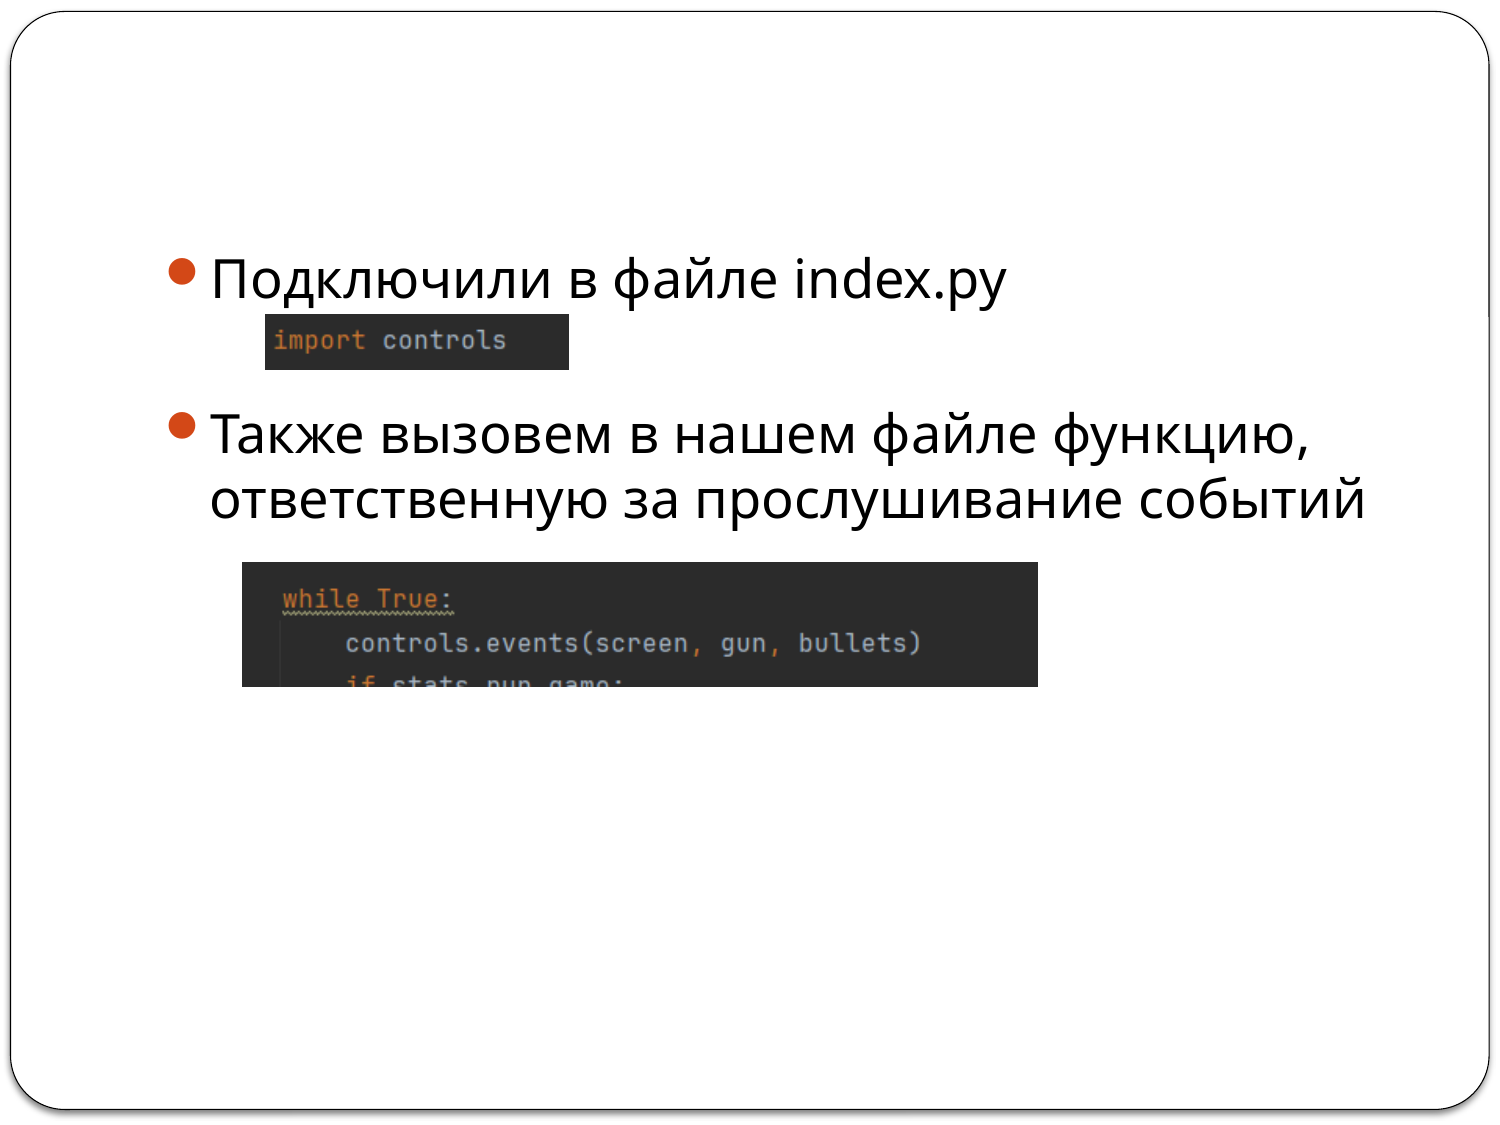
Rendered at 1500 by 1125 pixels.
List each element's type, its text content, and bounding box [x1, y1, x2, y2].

list Подключили в файле index.py Также вызовем в нашем файле функцию, ответственную за прослушивание событий [150, 237, 1425, 988]
picture [265, 314, 570, 370]
picture [241, 562, 1038, 687]
